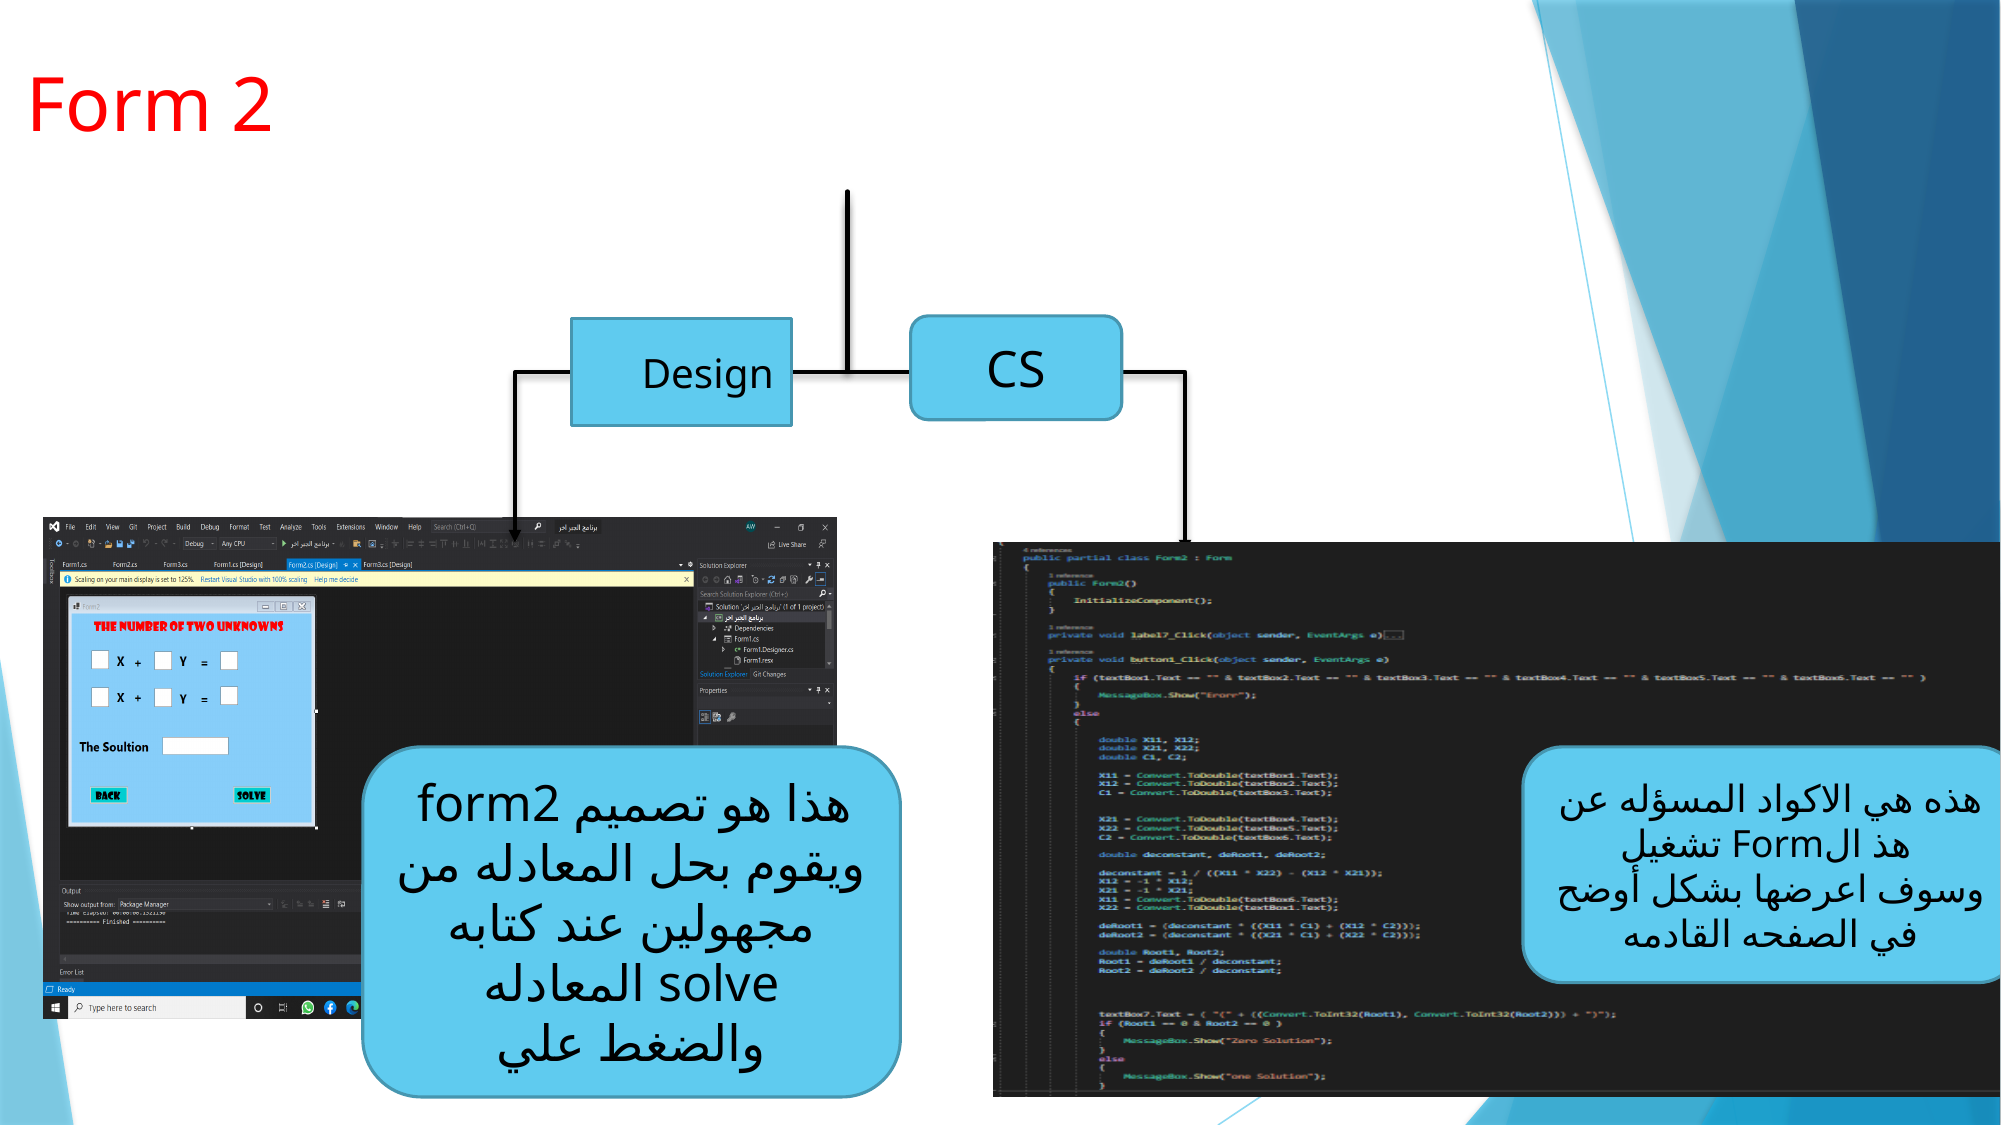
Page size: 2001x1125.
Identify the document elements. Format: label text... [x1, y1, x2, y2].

title Form 2 [11, 49, 1737, 267]
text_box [510, 205, 852, 540]
picture [42, 517, 837, 1020]
text_box form2 هذا هو تصميم ويقوم بحل المعادله من مجهولين عند كتابه المعادله solve والضغط علي [361, 745, 902, 1099]
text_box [835, 202, 1198, 542]
picture [993, 541, 2000, 1098]
